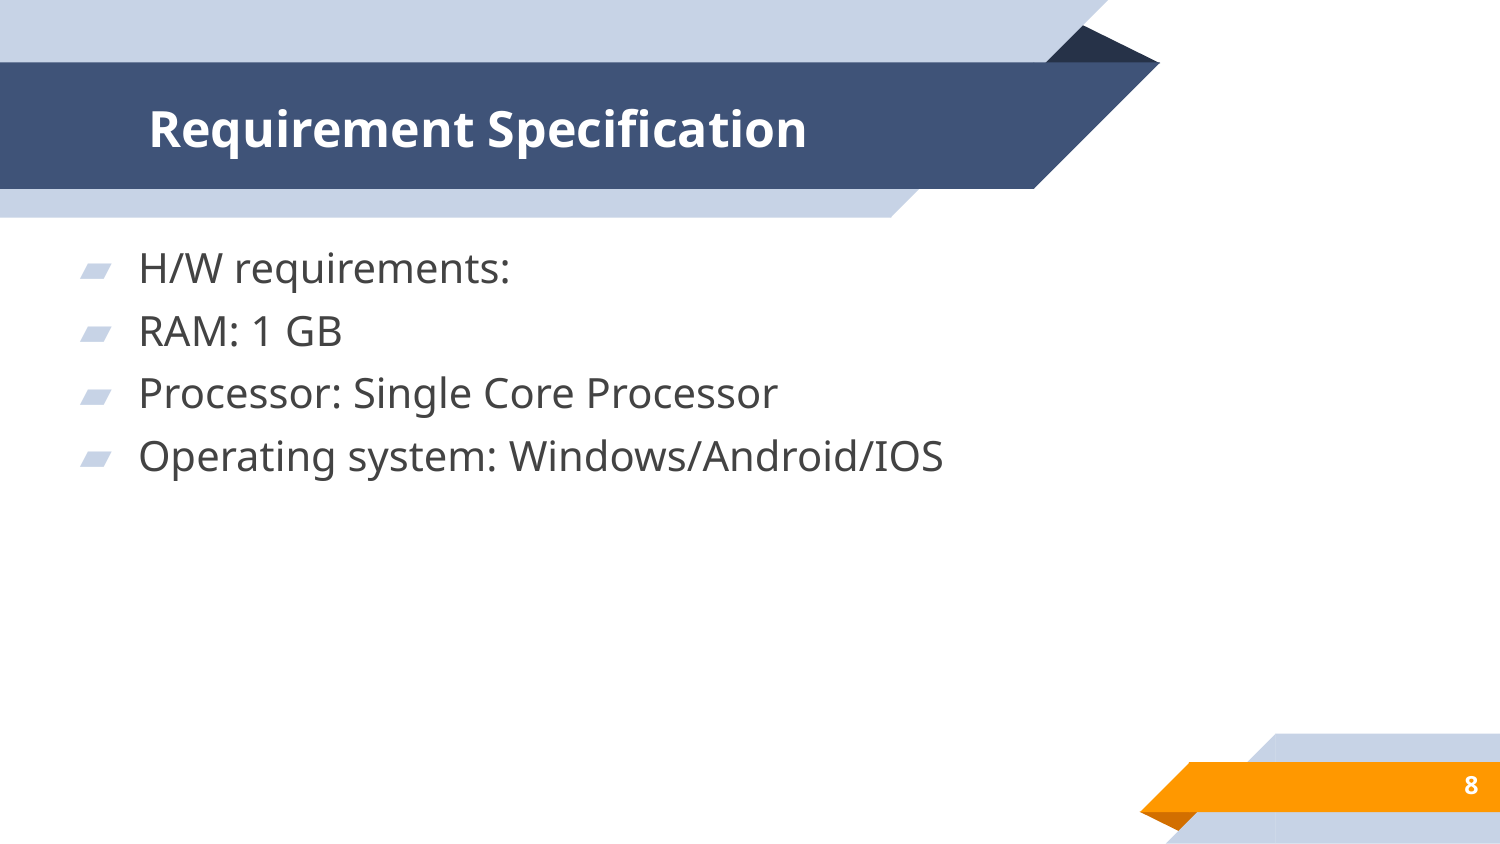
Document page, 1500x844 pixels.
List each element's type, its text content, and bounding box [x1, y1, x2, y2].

text_box H/W requirements: RAM: 1 GB Processor: Single Core Processor Operating system: Windows/Android/IOS [48, 226, 1463, 803]
slide_number 8 [1249, 760, 1494, 813]
title Requirement Specification [133, 64, 997, 190]
